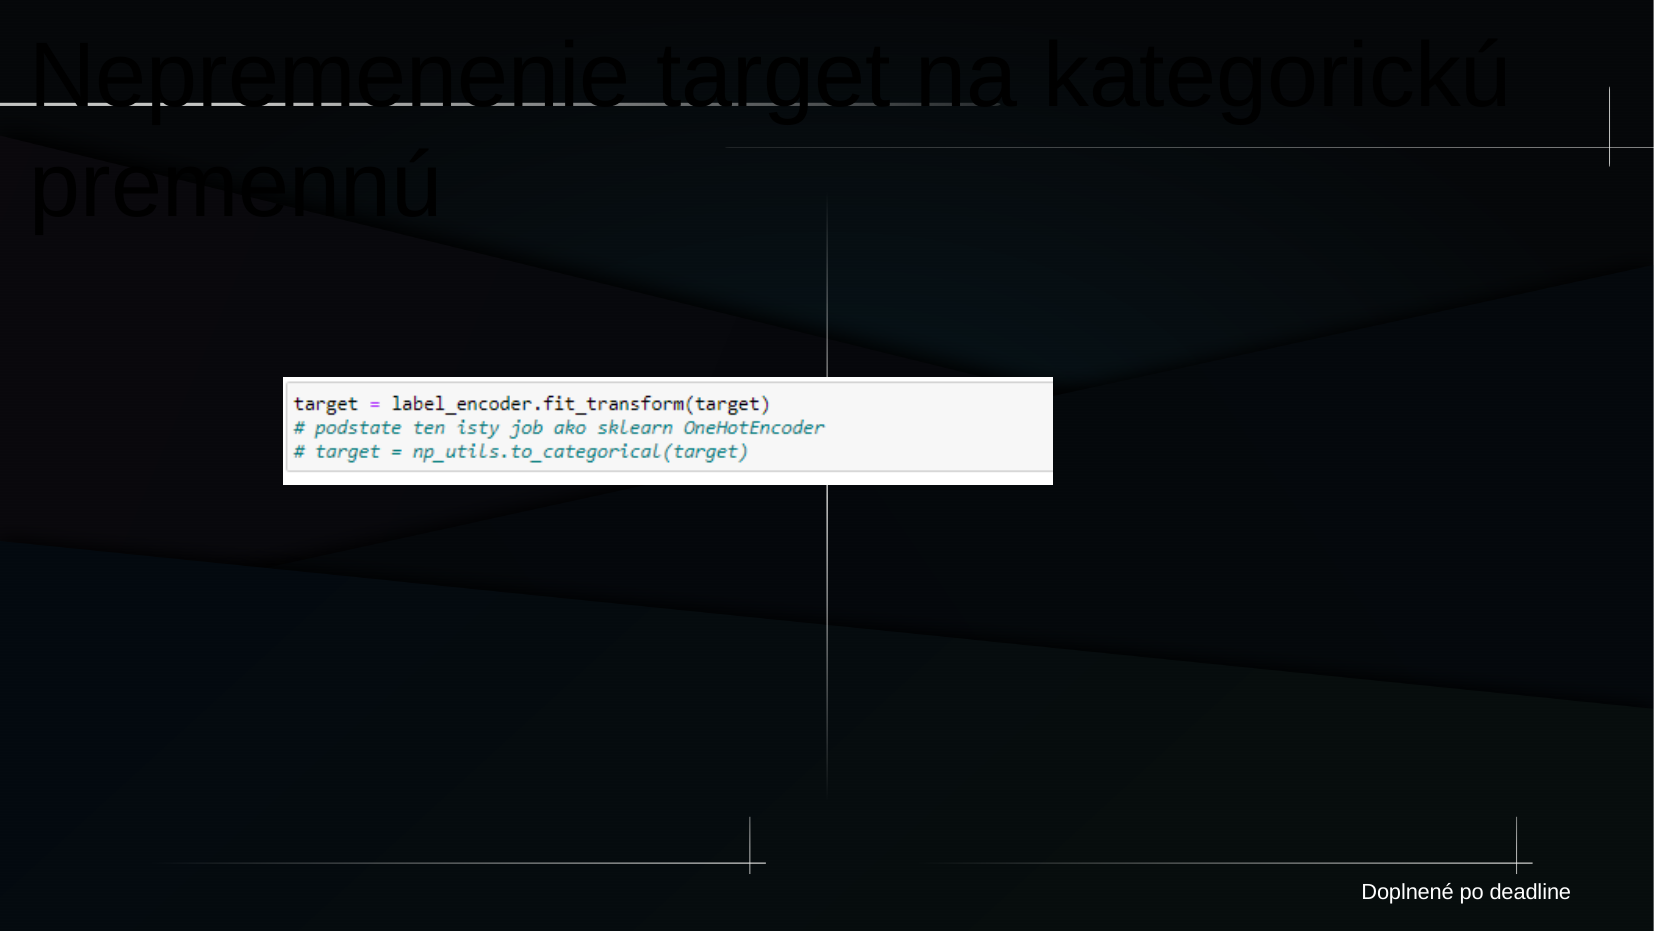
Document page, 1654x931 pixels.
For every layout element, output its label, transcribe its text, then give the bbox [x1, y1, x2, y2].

picture [0, 0, 1654, 931]
text_box Doplnené po deadline [1346, 870, 1618, 912]
text_box Nepremenenie target na kategorickú premennú [29, 14, 1595, 235]
